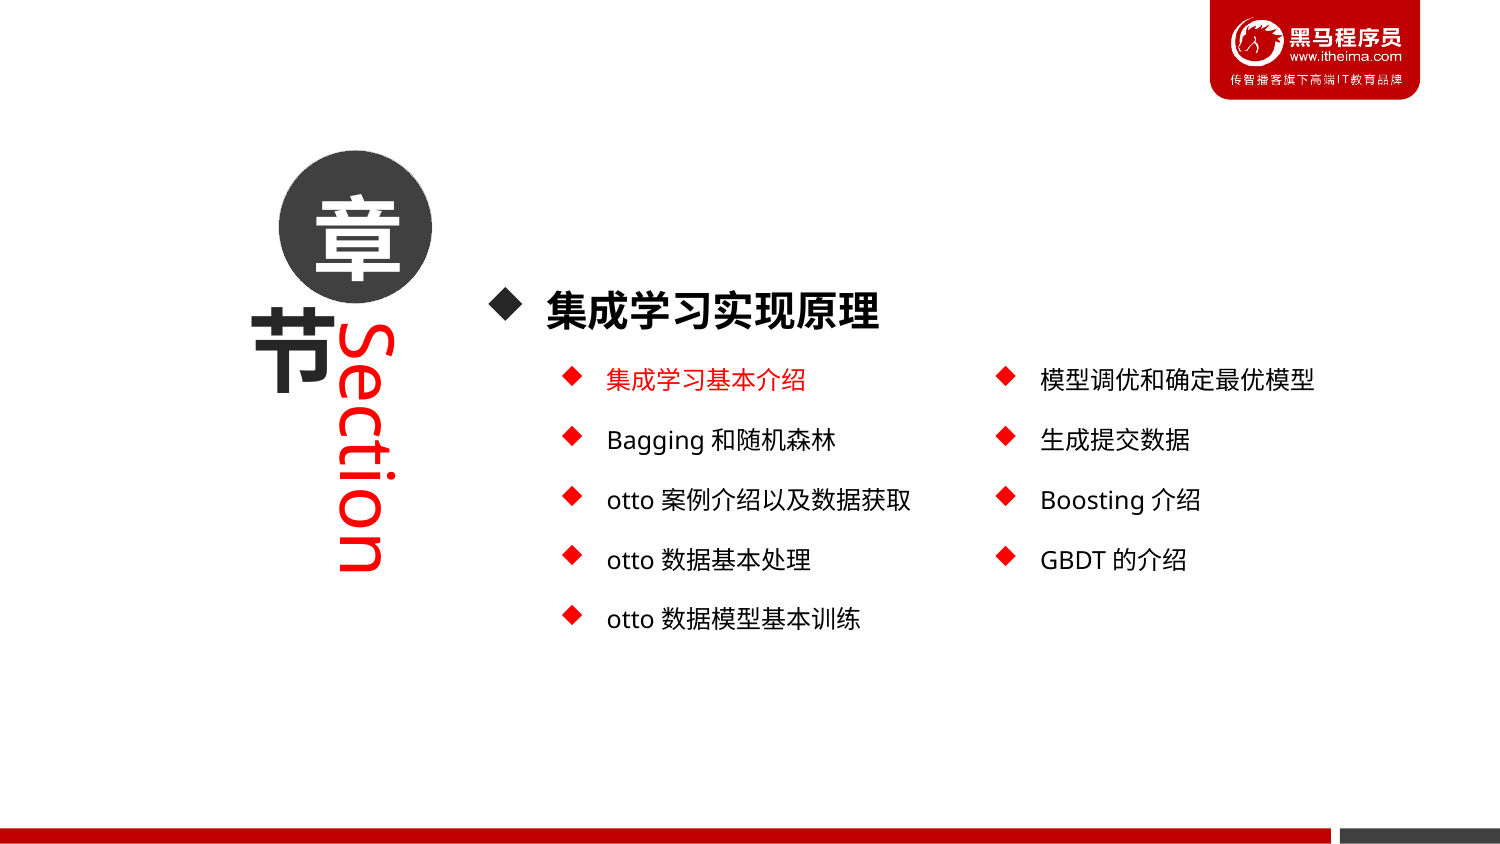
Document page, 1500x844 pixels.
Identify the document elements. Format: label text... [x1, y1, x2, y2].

text_box 集成学习实现原理 集成学习基本介绍 Bagging和随机森林 otto案例介绍以及数据获取 otto数据基本处理 otto数据模型基本训练 [470, 227, 939, 642]
text_box 章 [278, 150, 433, 304]
picture [1212, 8, 1421, 94]
text_box 节 [218, 288, 339, 410]
text_box Section [321, 314, 427, 749]
text_box 模型调优和确定最优模型 生成提交数据 Boosting介绍 GBDT的介绍 [903, 327, 1373, 582]
